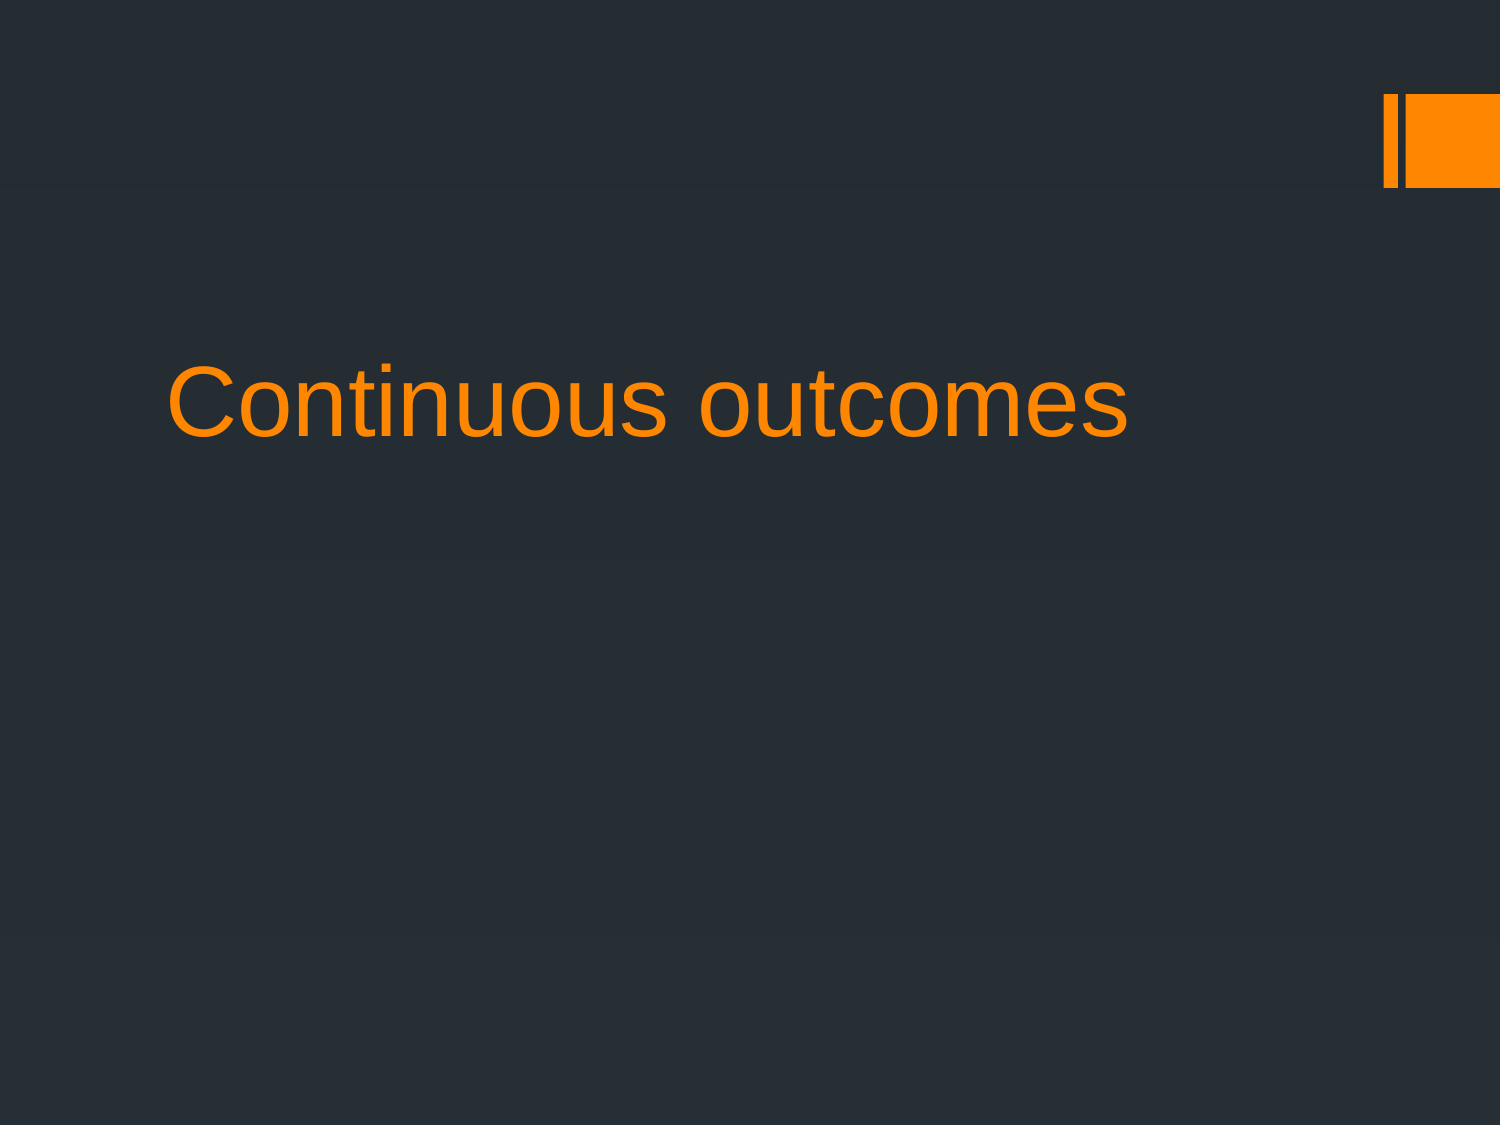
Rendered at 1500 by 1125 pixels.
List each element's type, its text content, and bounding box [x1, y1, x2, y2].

title Continuous outcomes [150, 224, 1350, 464]
